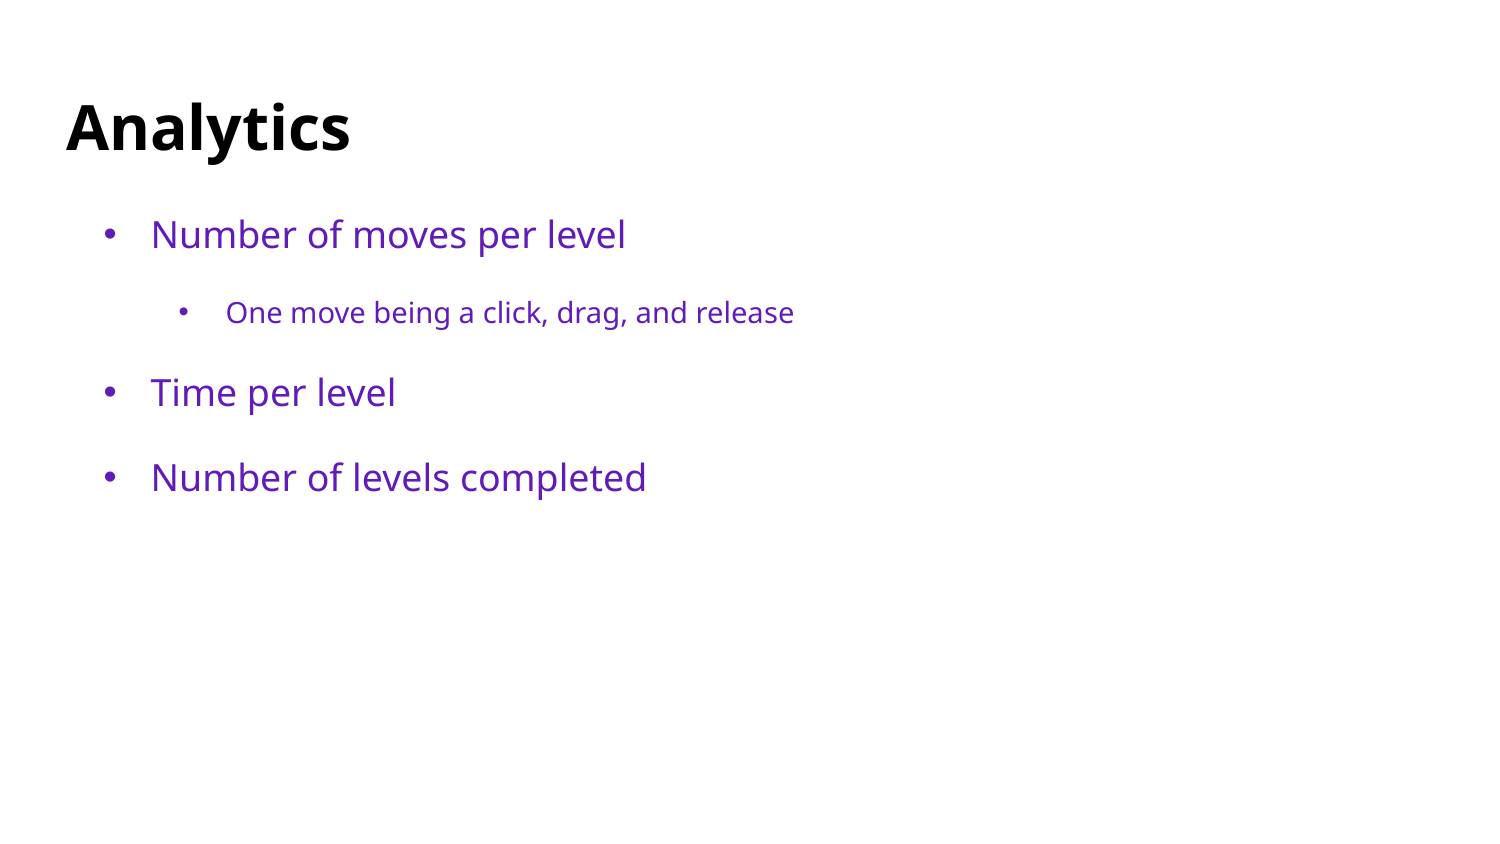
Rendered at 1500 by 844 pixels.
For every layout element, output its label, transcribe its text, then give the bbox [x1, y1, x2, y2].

title Analytics [51, 72, 1449, 176]
list Number of moves per level One move being a click, drag, and release Time per level Number of levels completed [51, 189, 1449, 750]
